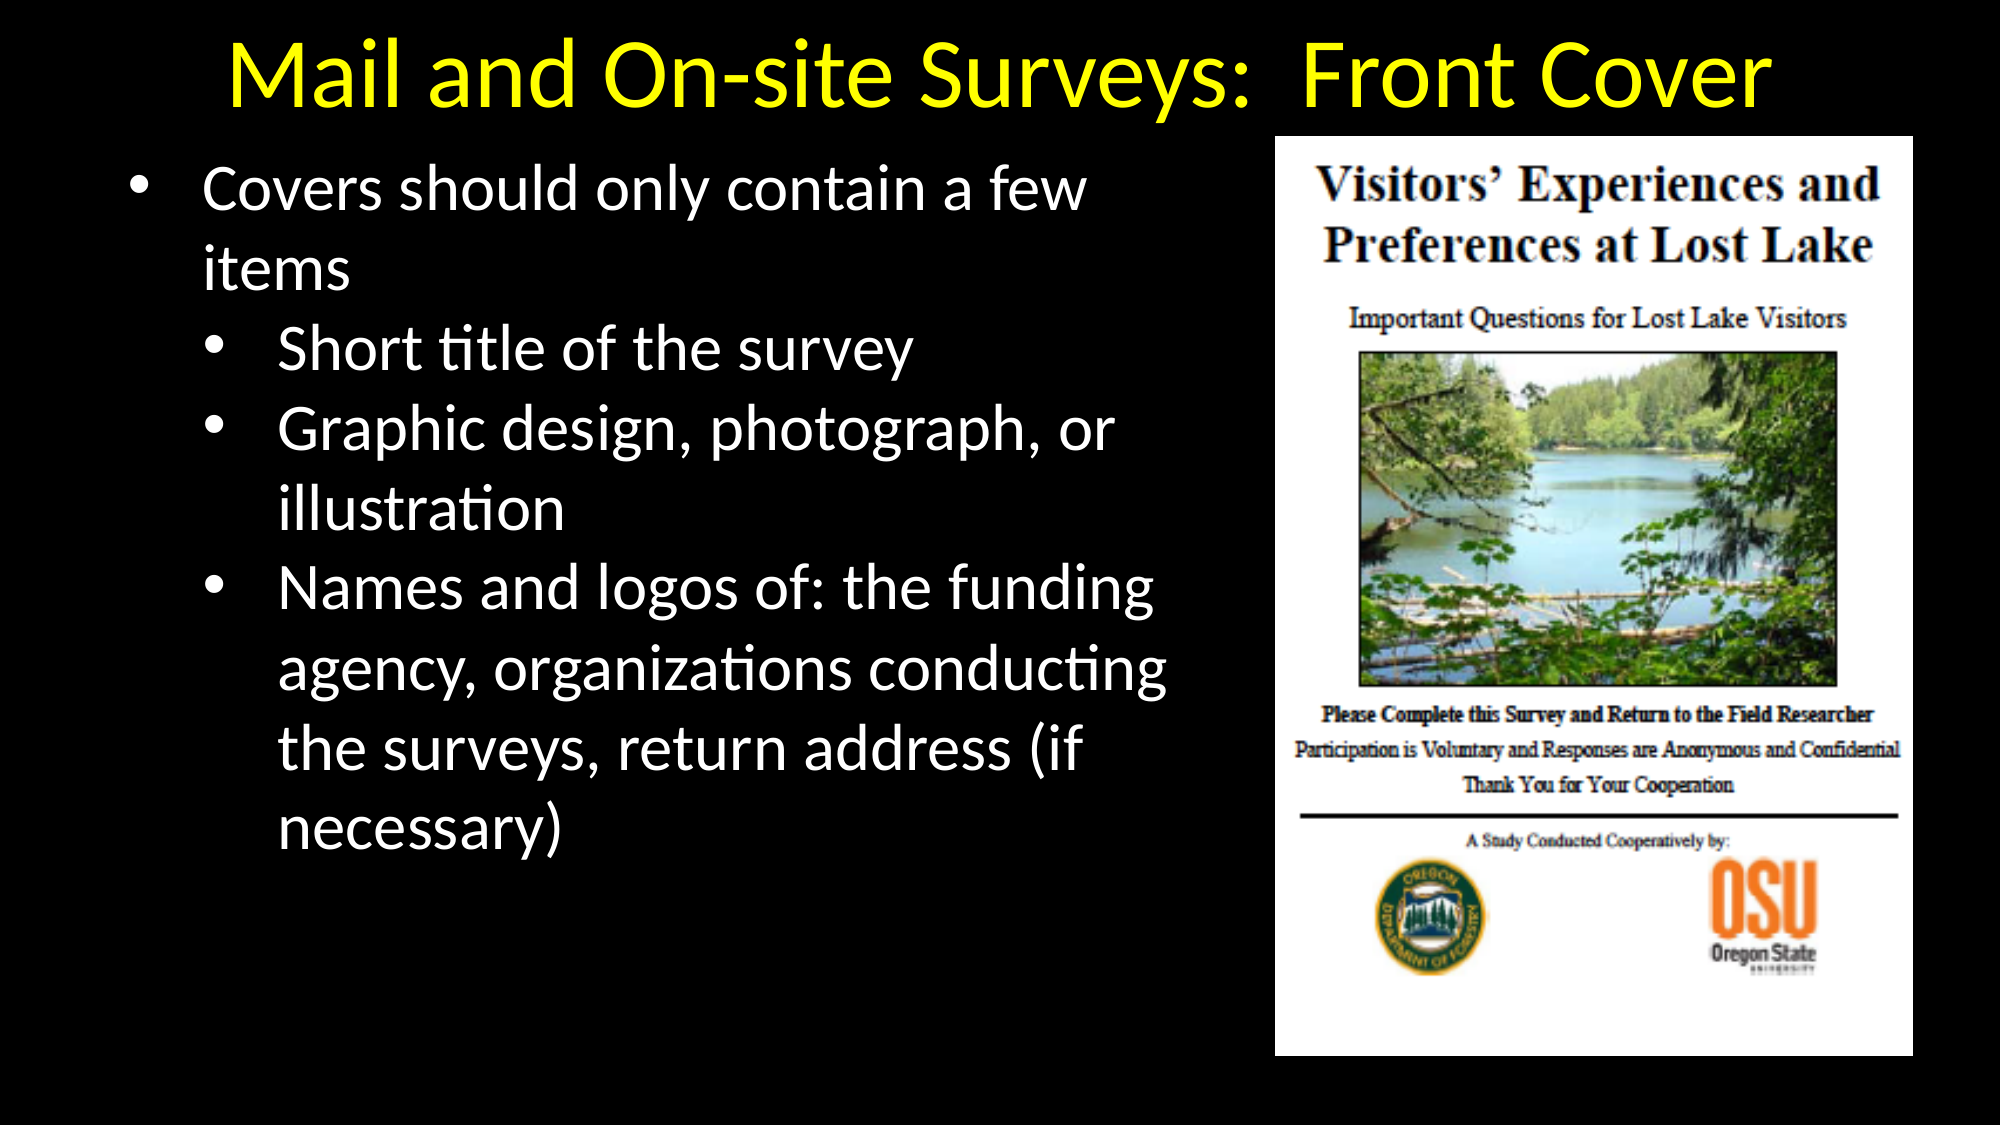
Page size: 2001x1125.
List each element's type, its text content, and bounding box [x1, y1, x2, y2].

picture [1275, 136, 1913, 1056]
text_box Covers should only contain a few items Short title of the survey Graphic design, photograph, or illustration Names and logos of: the funding agency, organizations conducting the surveys, return address (if necessary) [37, 136, 1240, 871]
text_box Mail and On-site Surveys: Front Cover [0, 0, 2000, 135]
